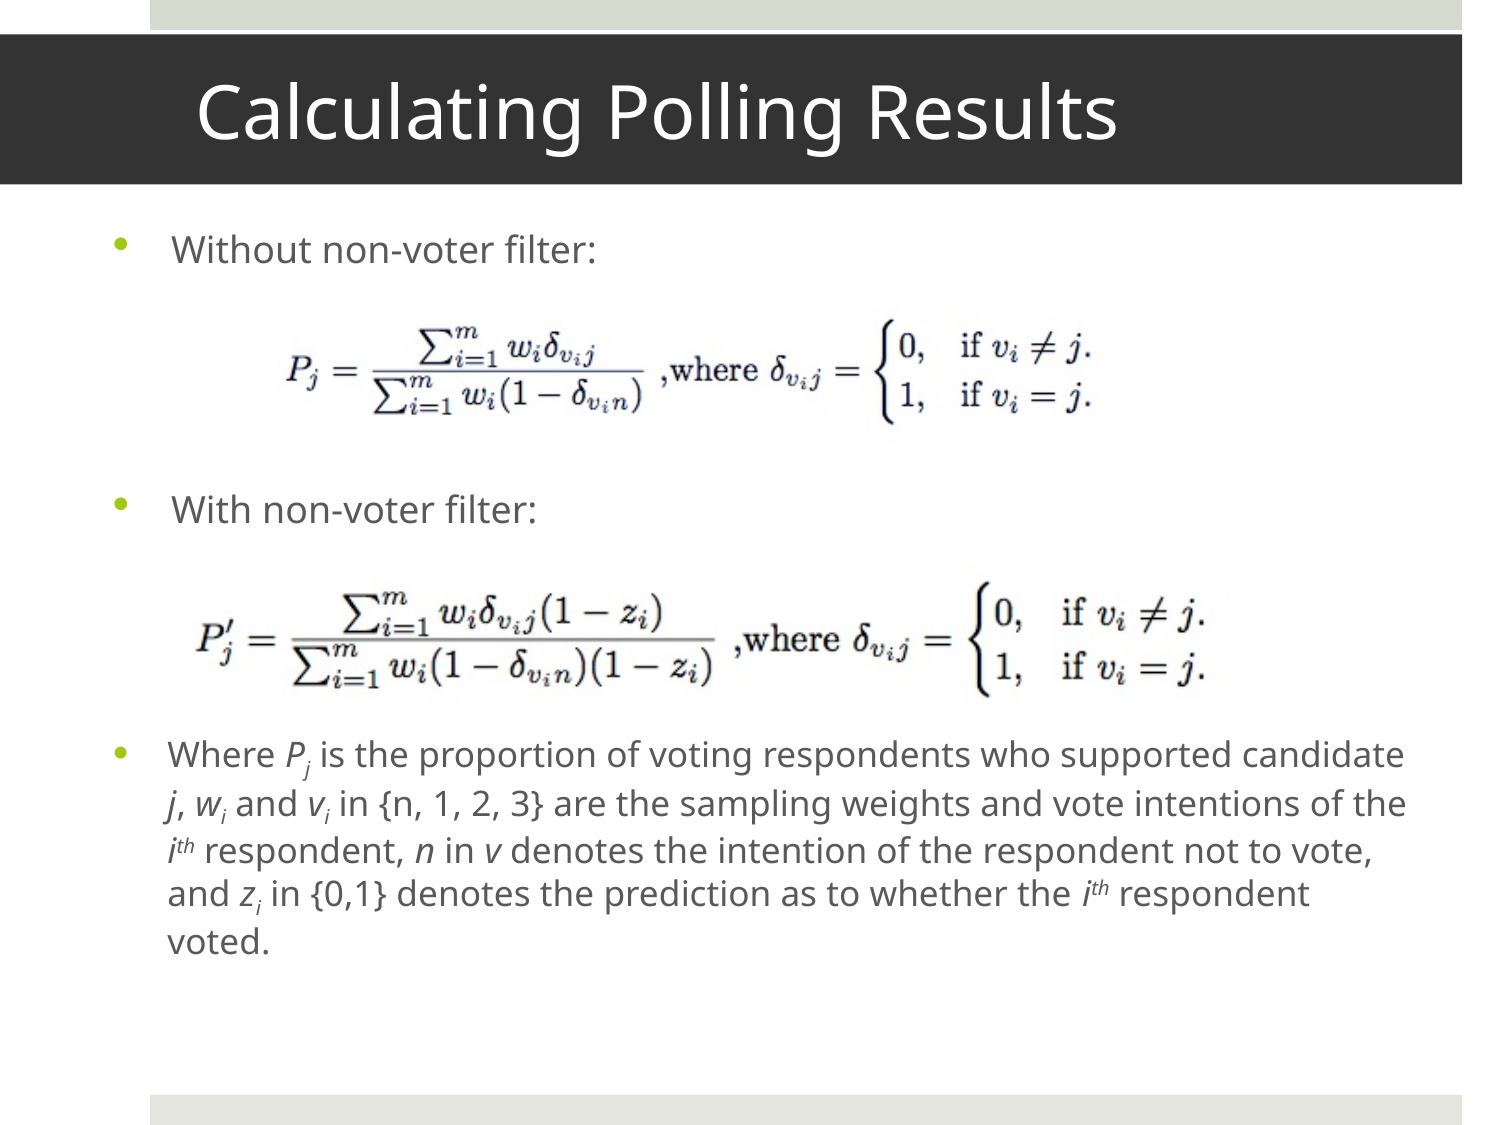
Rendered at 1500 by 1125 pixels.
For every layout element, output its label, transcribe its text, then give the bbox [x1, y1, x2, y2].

text_box Where Pj is the proportion of voting respondents who supported candidate j, wi and vi in {n, 1, 2, 3} are the sampling weights and vote intentions of the ith respondent, n in v denotes the intention of the respondent not to vote, and zi in {0,1} denotes the prediction as to whether the ith respondent voted. [99, 725, 1429, 971]
text_box Without non-voter filter: With non-voter filter: [99, 218, 1404, 725]
title Calculating Polling Results [0, 34, 1463, 185]
picture [238, 281, 1188, 472]
picture [162, 563, 1266, 726]
